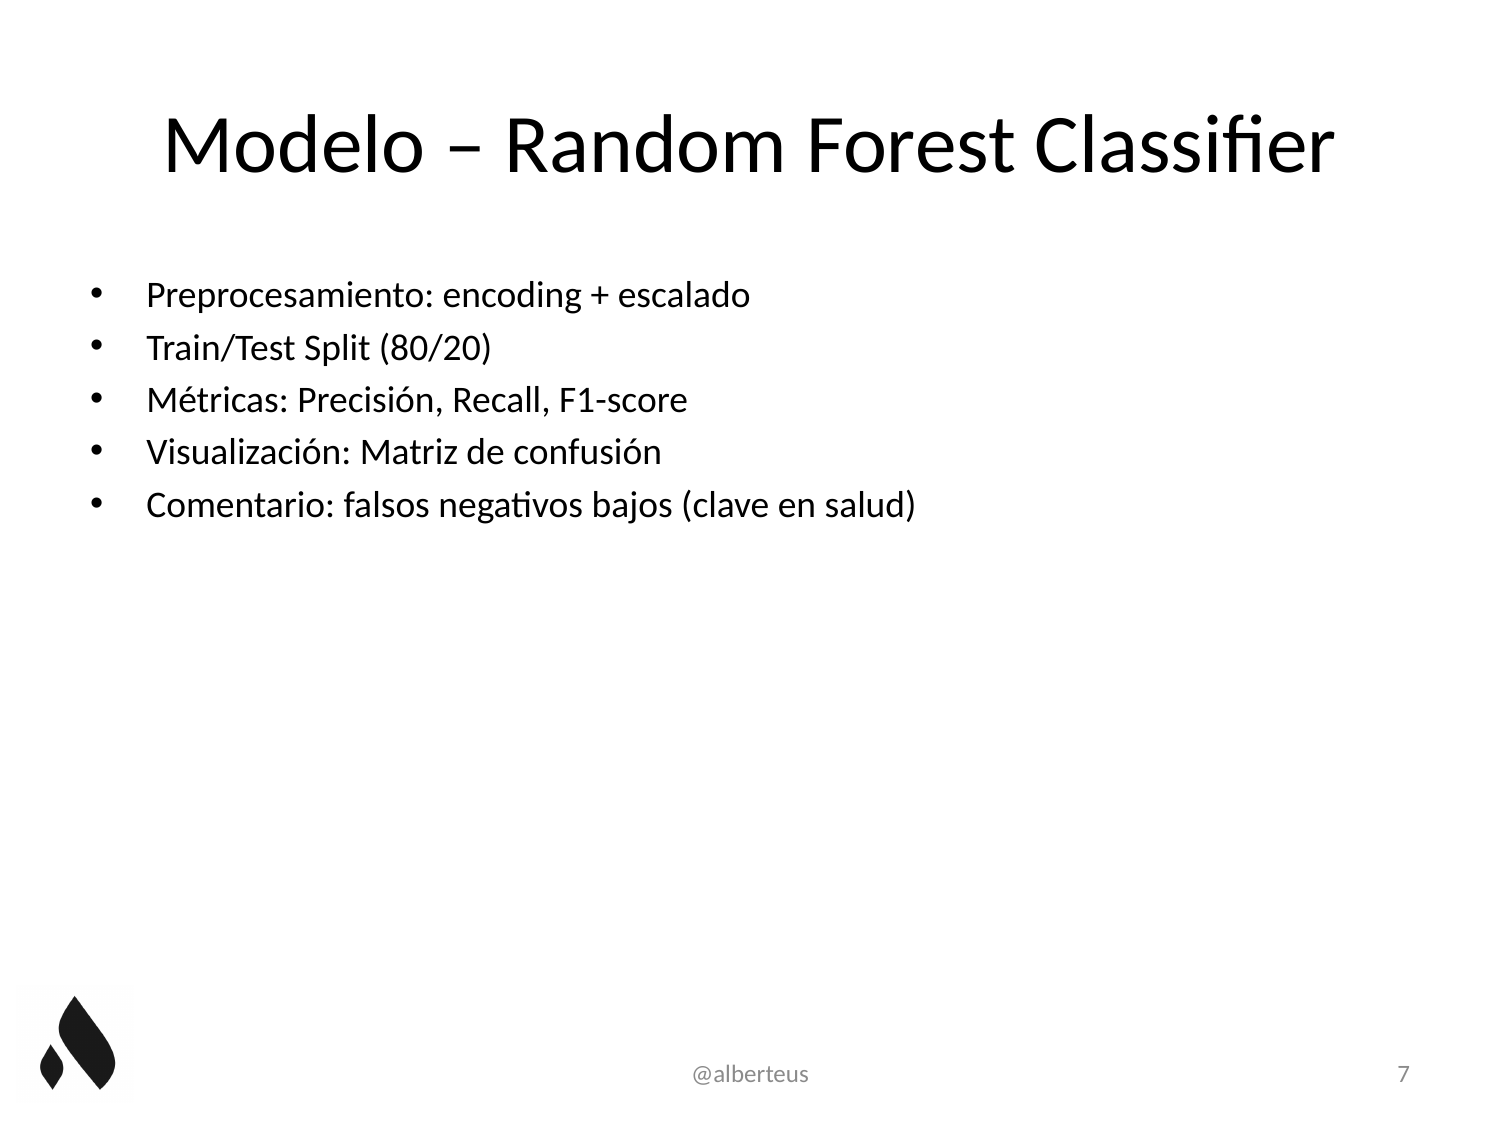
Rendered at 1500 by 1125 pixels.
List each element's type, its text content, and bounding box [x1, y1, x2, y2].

title Modelo – Random Forest Classifier [75, 45, 1425, 233]
list Preprocesamiento: encoding + escalado Train/Test Split (80/20) Métricas: Precisión, Recall, F1-score Visualización: Matriz de confusión Comentario: falsos negativos bajos (clave en salud) [75, 262, 1425, 1005]
picture [16, 985, 134, 1103]
footer @alberteus [512, 1042, 988, 1103]
slide_number 7 [1074, 1042, 1425, 1103]
